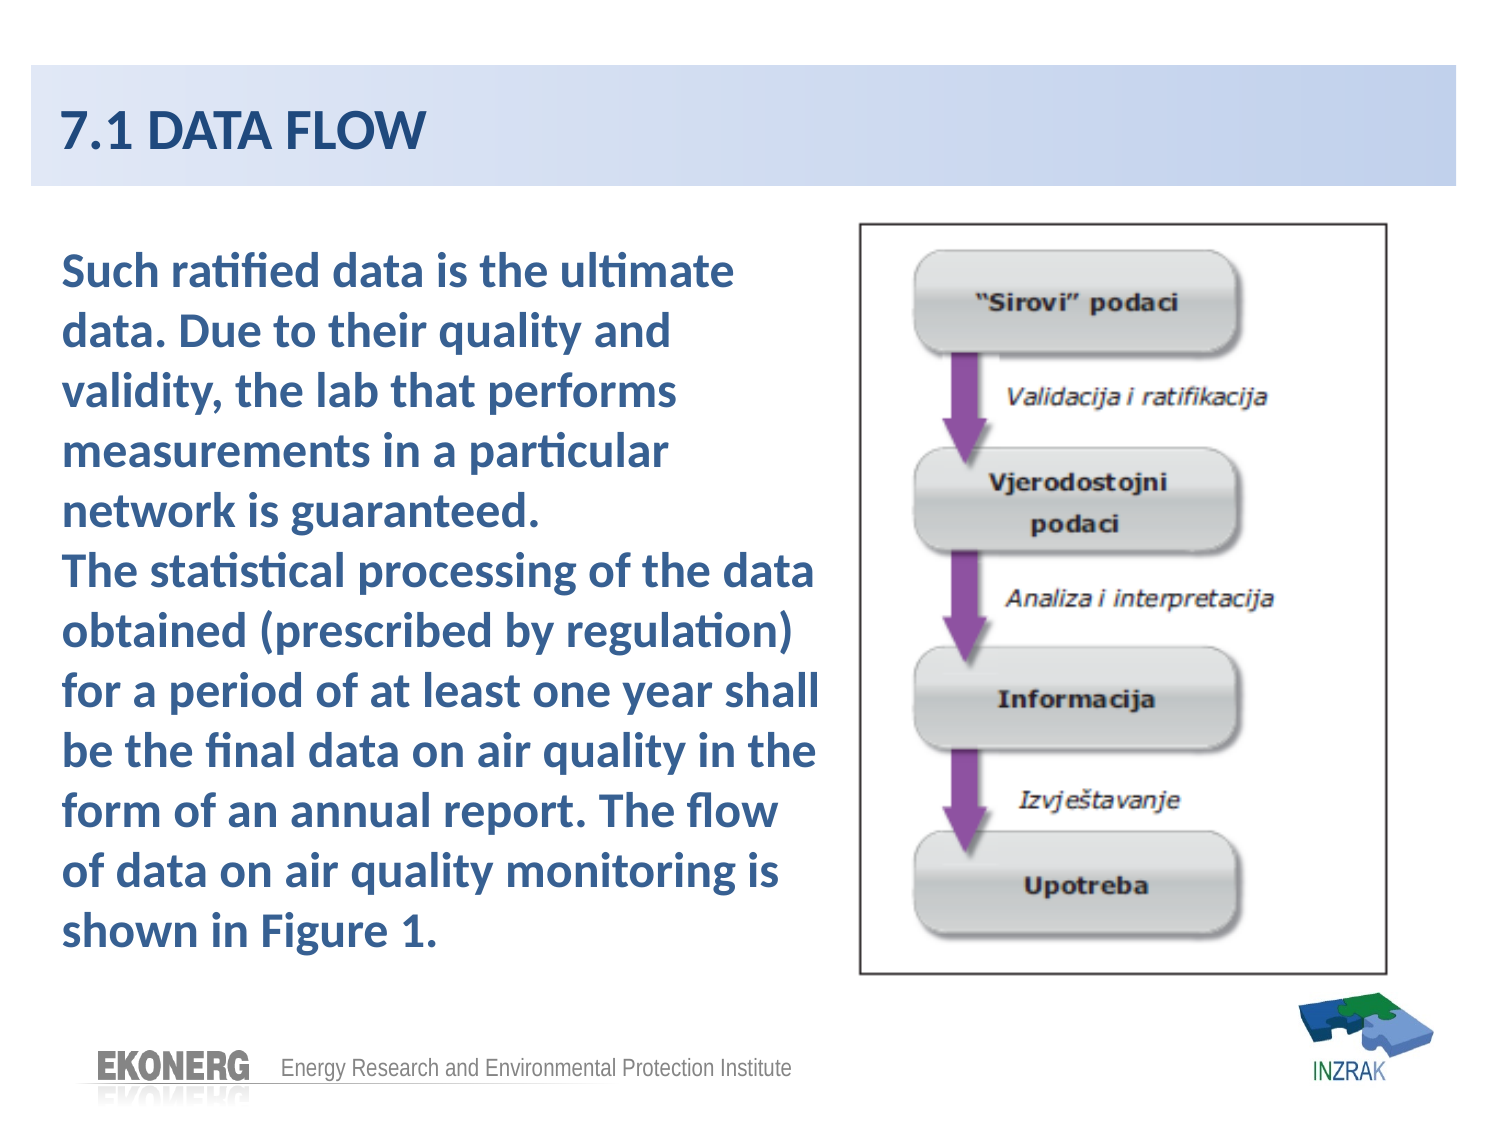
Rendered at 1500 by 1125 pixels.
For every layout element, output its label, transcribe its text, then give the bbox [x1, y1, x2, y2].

title 7.1 DATA FLOW [31, 65, 1457, 186]
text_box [61, 1038, 852, 1112]
text_box Such ratified data is the ultimate data. Due to their quality and validity, the lab that performs measurements in a particular network is guaranteed. The statistical processing of the data obtained (prescribed by regulation) for a period of at least one year shall be the final data on air quality in the form of an annual report. The flow of data on air quality monitoring is shown in Figure 1. [46, 229, 836, 965]
picture [851, 215, 1400, 980]
picture [1298, 992, 1434, 1088]
